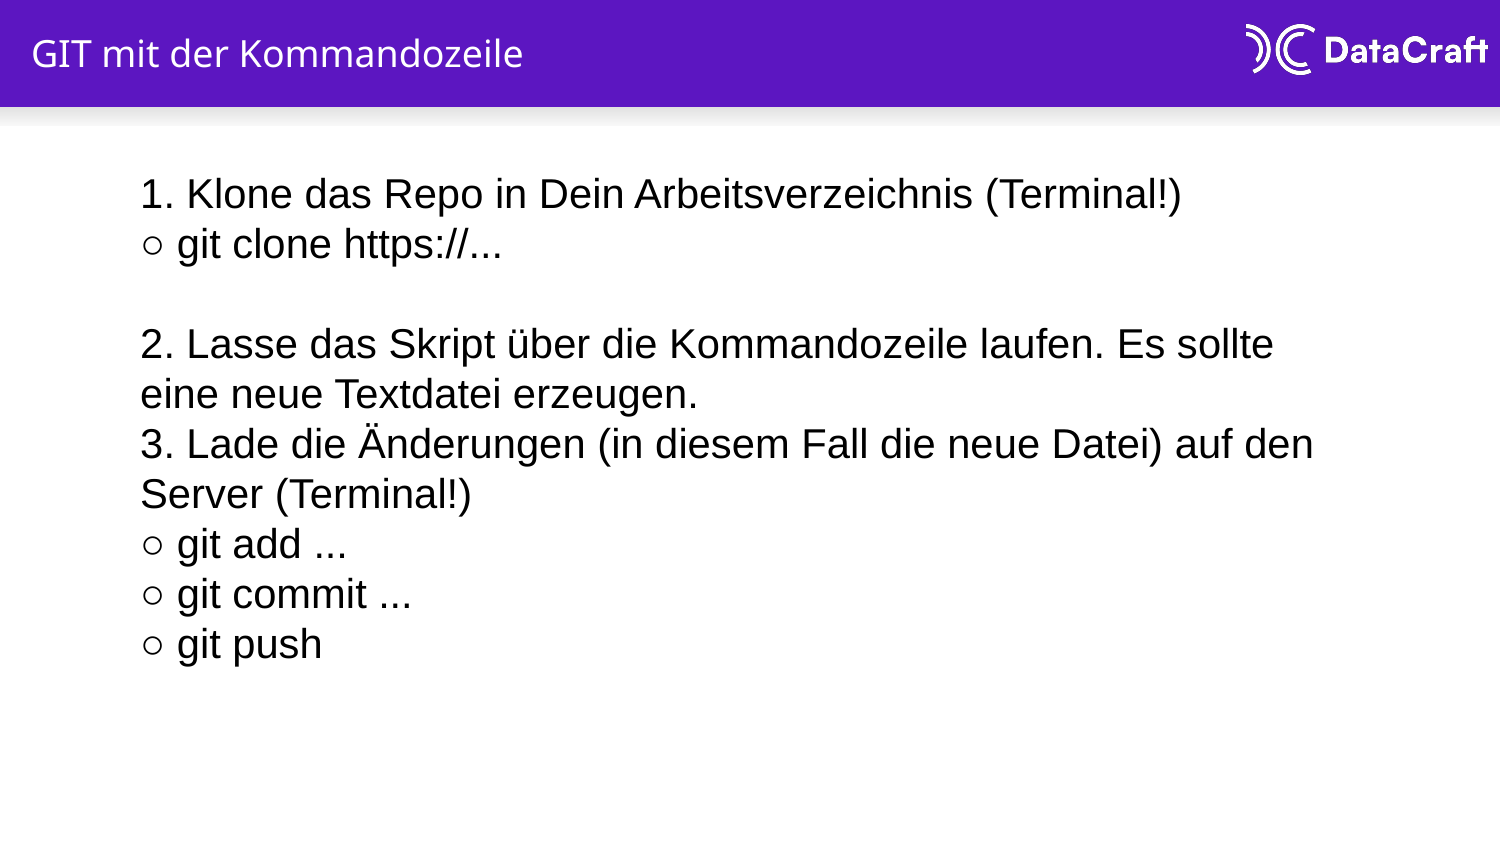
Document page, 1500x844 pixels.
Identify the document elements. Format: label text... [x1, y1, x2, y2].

text_box 1. Klone das Repo in Dein Arbeitsverzeichnis (Terminal!) ○ git clone https://... 2. Lasse das Skript über die Kommandozeile laufen. Es sollte eine neue Textdatei erzeugen. 3. Lade die Änderungen (in diesem Fall die neue Datei) auf den Server (Terminal!) ○ git add ... ○ git commit ... ○ git push [125, 159, 1363, 675]
title GIT mit der Kommandozeile [16, 2, 1464, 102]
picture [1464, 23, 1489, 76]
